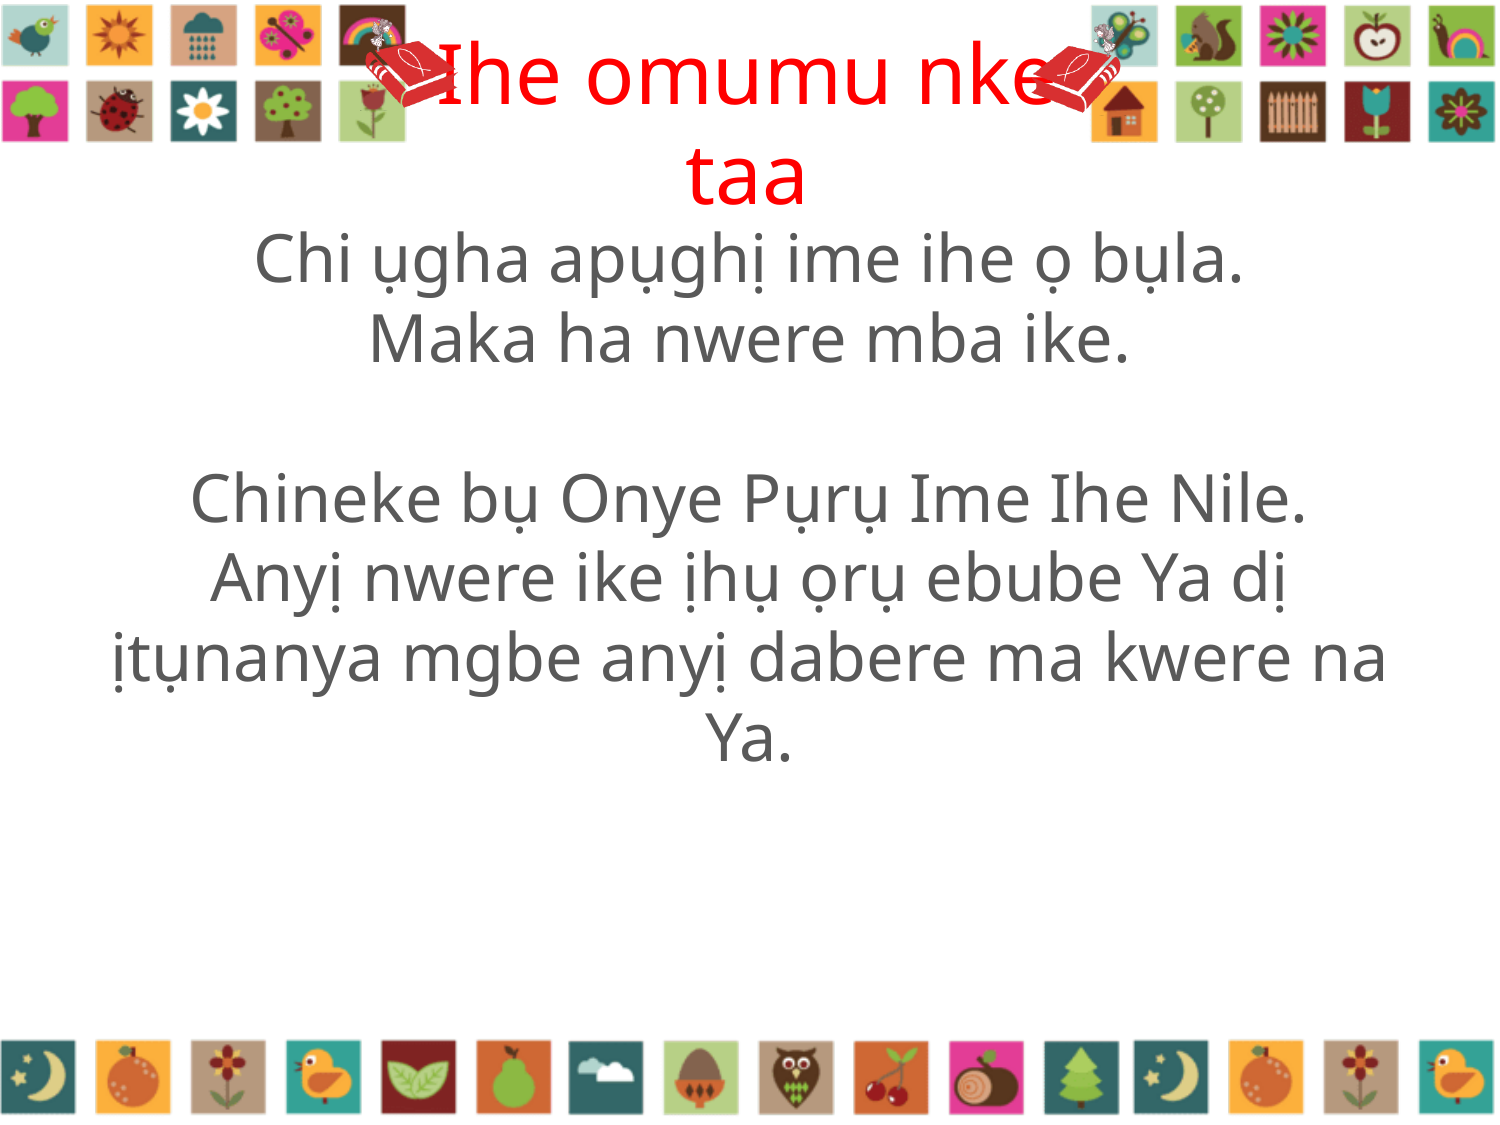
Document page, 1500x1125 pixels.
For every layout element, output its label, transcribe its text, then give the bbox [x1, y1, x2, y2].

text_box Ihe omumu nke taa [414, 13, 1080, 208]
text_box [0, 1028, 1500, 1118]
text_box Chi ụgha apụghị ime ihe ọ bụla. Maka ha nwere mba ike. Chineke bụ Onye Pụrụ Ime Ihe Nile. Anyị nwere ike ịhụ ọrụ ebube Ya dị ịtụnanya mgbe anyị dabere ma kwere na Ya. [76, 208, 1424, 863]
picture [0, 3, 490, 150]
picture [999, 3, 1500, 150]
